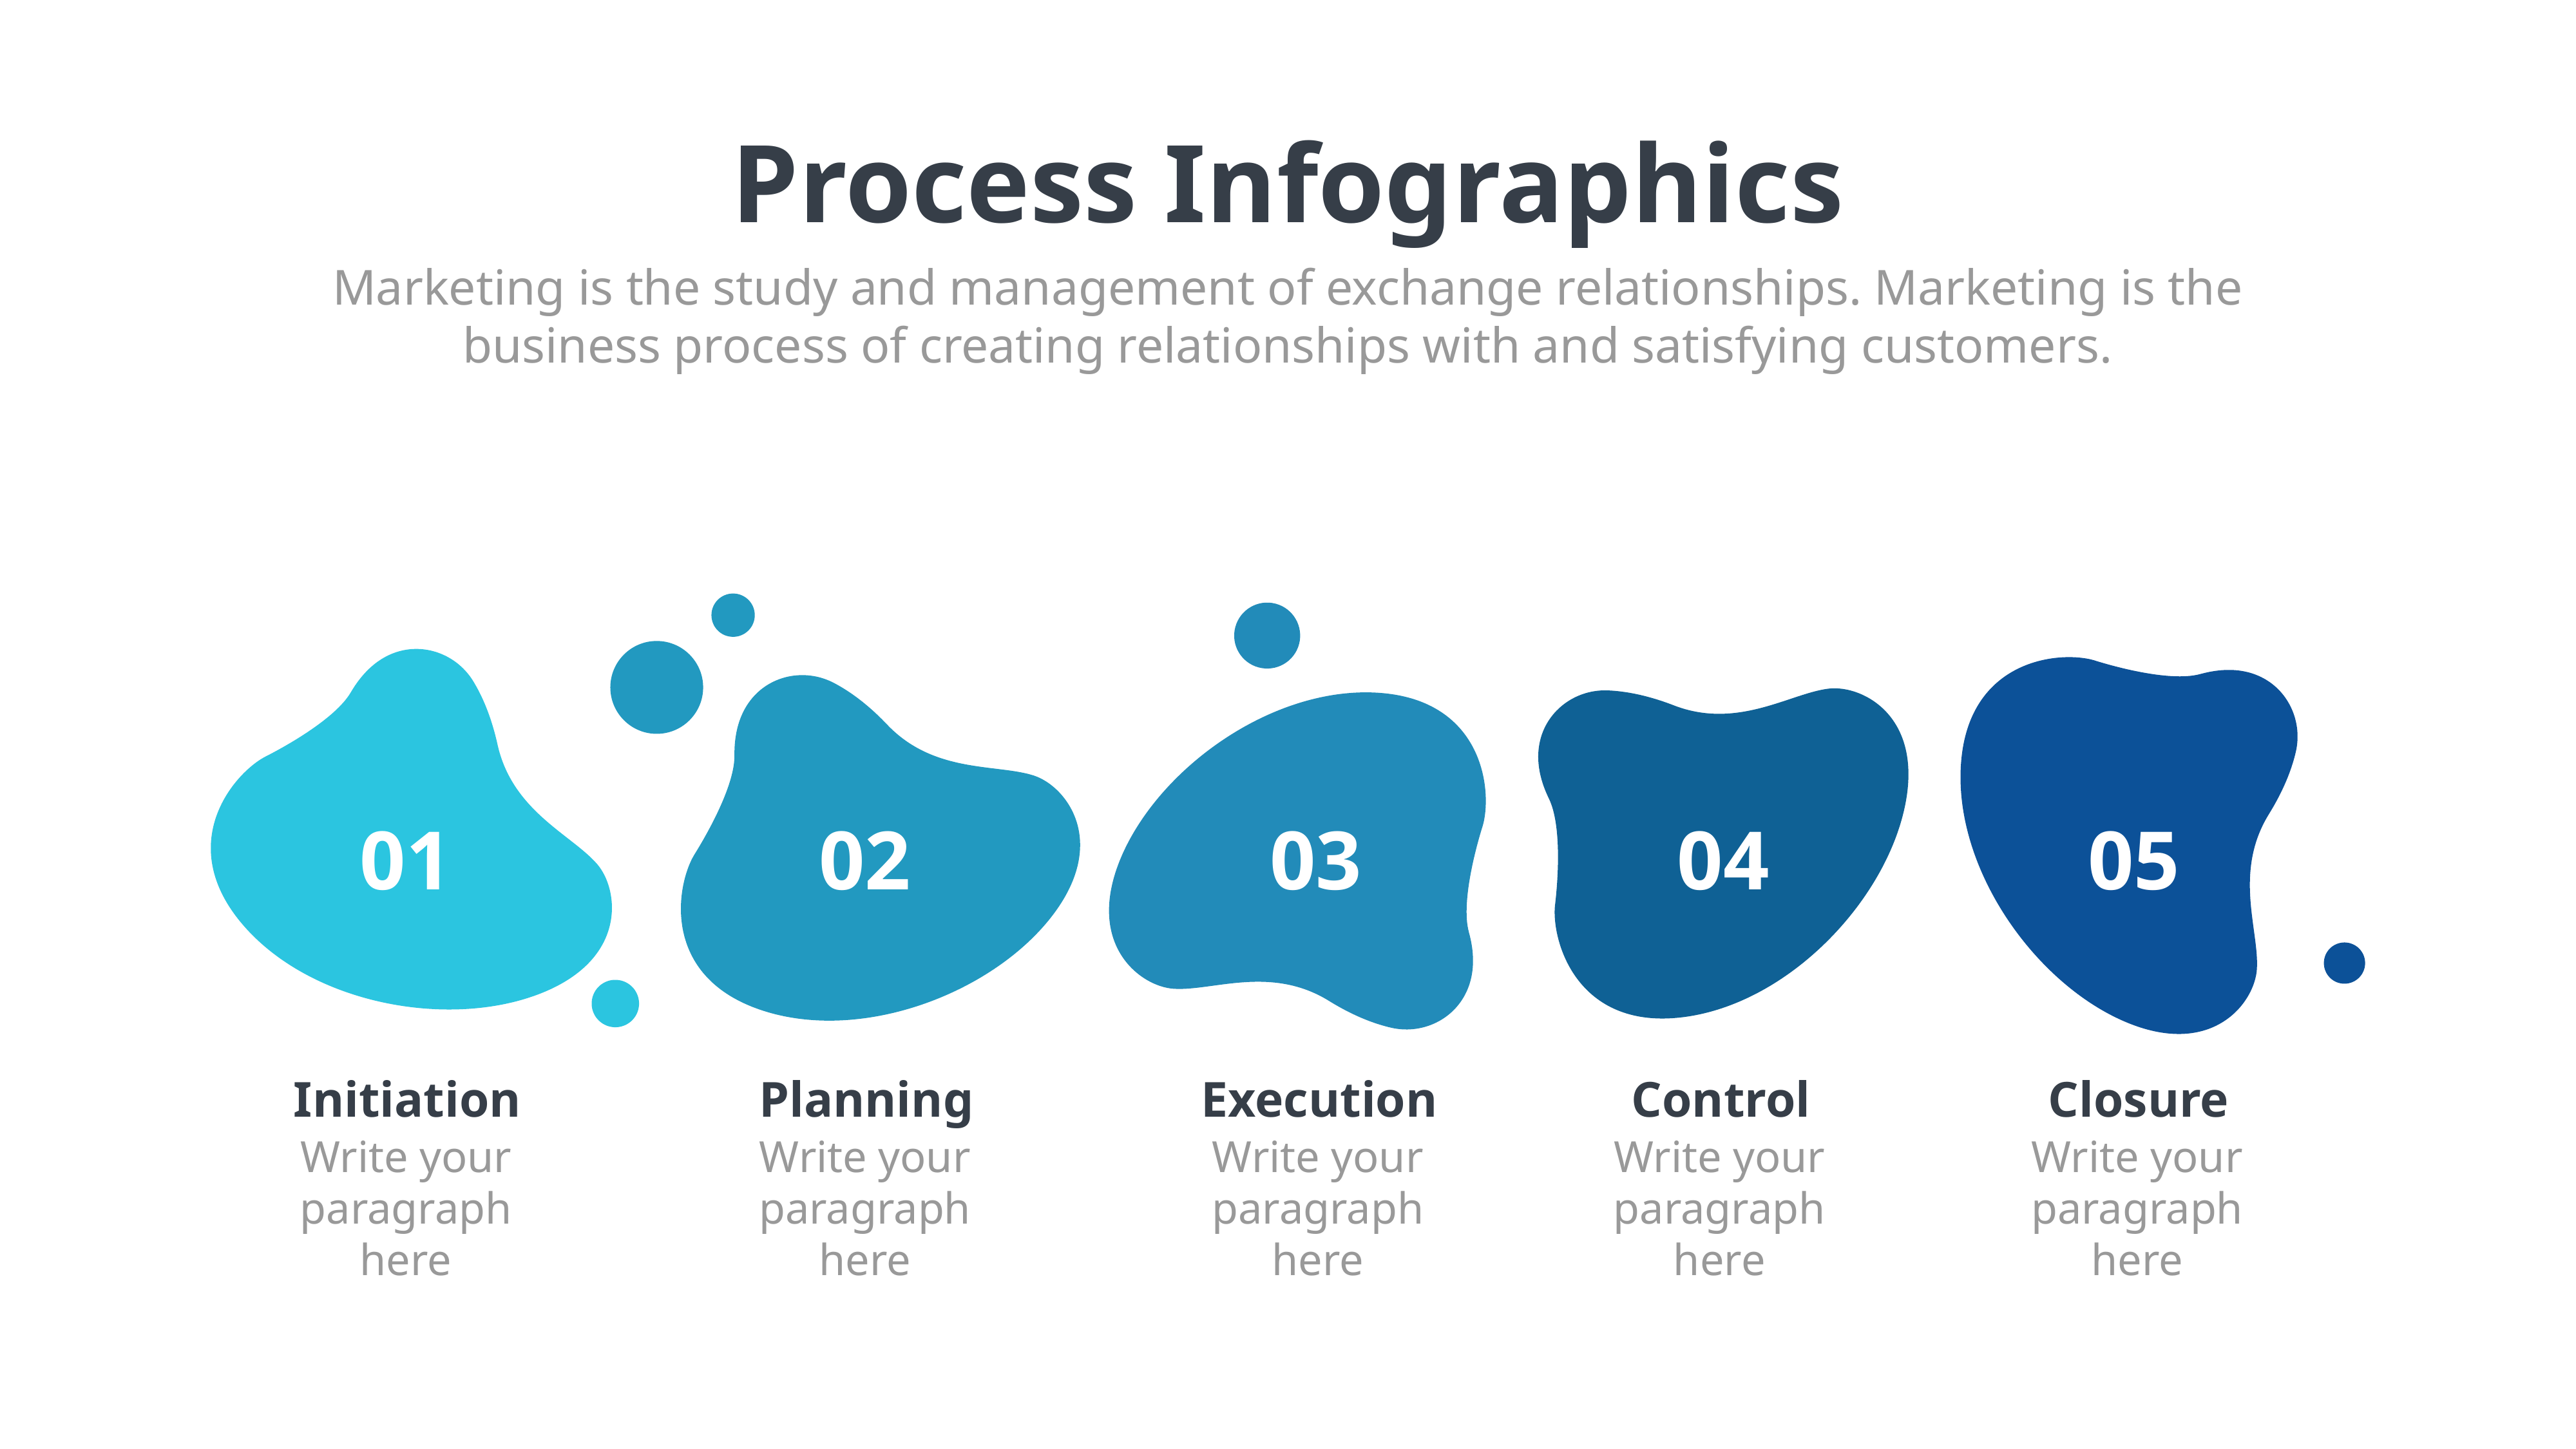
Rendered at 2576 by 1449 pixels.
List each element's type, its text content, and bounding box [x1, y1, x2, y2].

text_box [1109, 597, 1486, 1030]
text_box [1154, 1064, 1482, 1239]
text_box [701, 1064, 1029, 1239]
text_box 04 [1632, 804, 1814, 911]
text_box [242, 1064, 570, 1239]
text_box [211, 649, 643, 1031]
text_box Process Infographics [692, 110, 1884, 249]
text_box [1960, 657, 2365, 1034]
text_box [1538, 688, 1909, 1019]
text_box Marketing is the study and management of exchange relationships. Marketing is the business process of creating relationships with and satisfying customers. [281, 251, 2295, 377]
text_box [610, 593, 1081, 1021]
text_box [1973, 1064, 2301, 1239]
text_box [1556, 1064, 1884, 1239]
